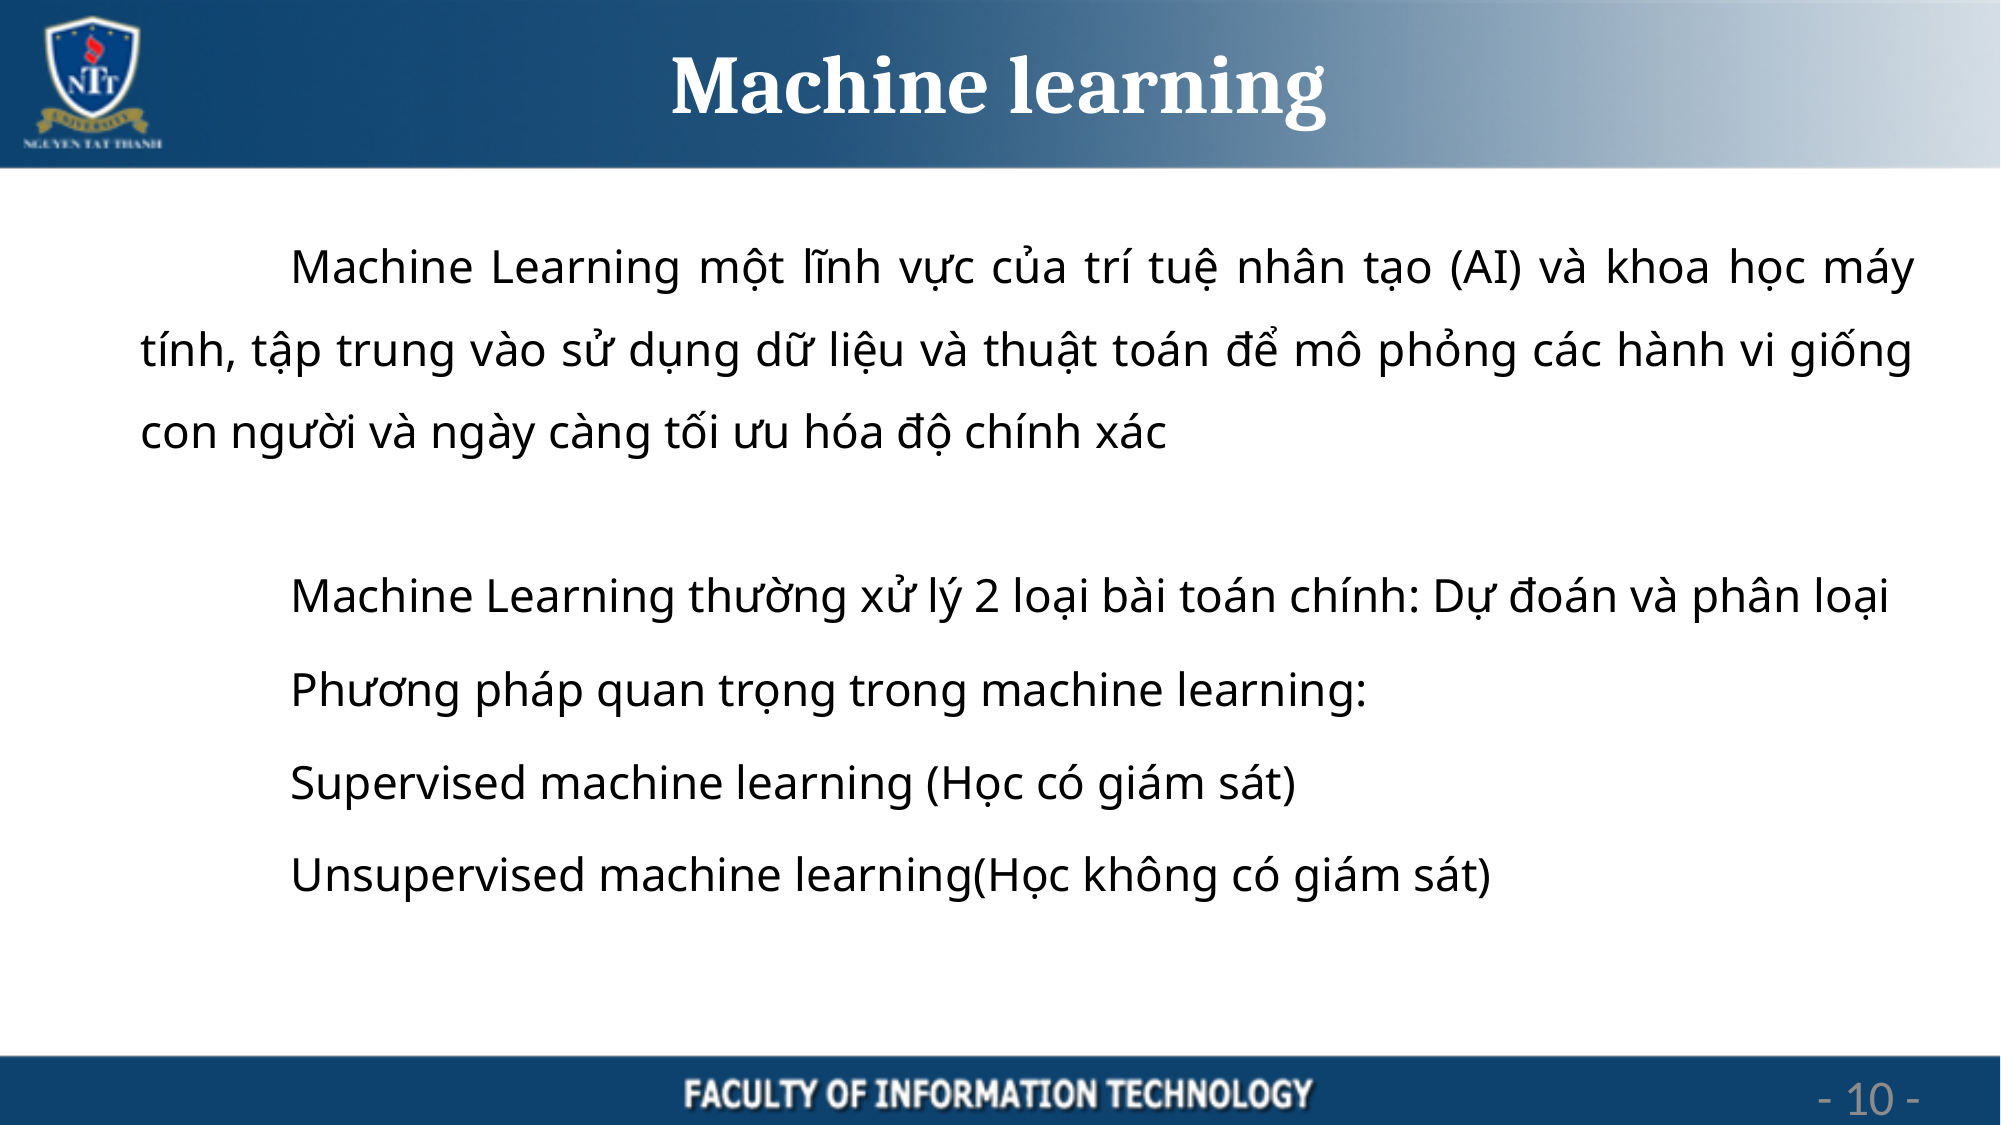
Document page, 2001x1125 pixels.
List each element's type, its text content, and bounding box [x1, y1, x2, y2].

title Machine learning [229, 15, 1769, 159]
list Machine Learning một lĩnh vực của trí tuệ nhân tạo (AI) và khoa học máy tính, tập trung vào sử dụng dữ liệu và thuật toán để mô phỏng các hành vi giống con người và ngày càng tối ưu hóa độ chính xác Machine Learning thường xử lý 2 loại bài toán chính: Dự đoán và phân loại Phương pháp quan trọng trong machine learning: Supervised machine learning (Học có giám sát) Unsupervised machine learning(Học không có giám sát) [69, 203, 1931, 1022]
slide_number 10 [1768, 1065, 1936, 1125]
picture [0, 0, 2001, 1125]
